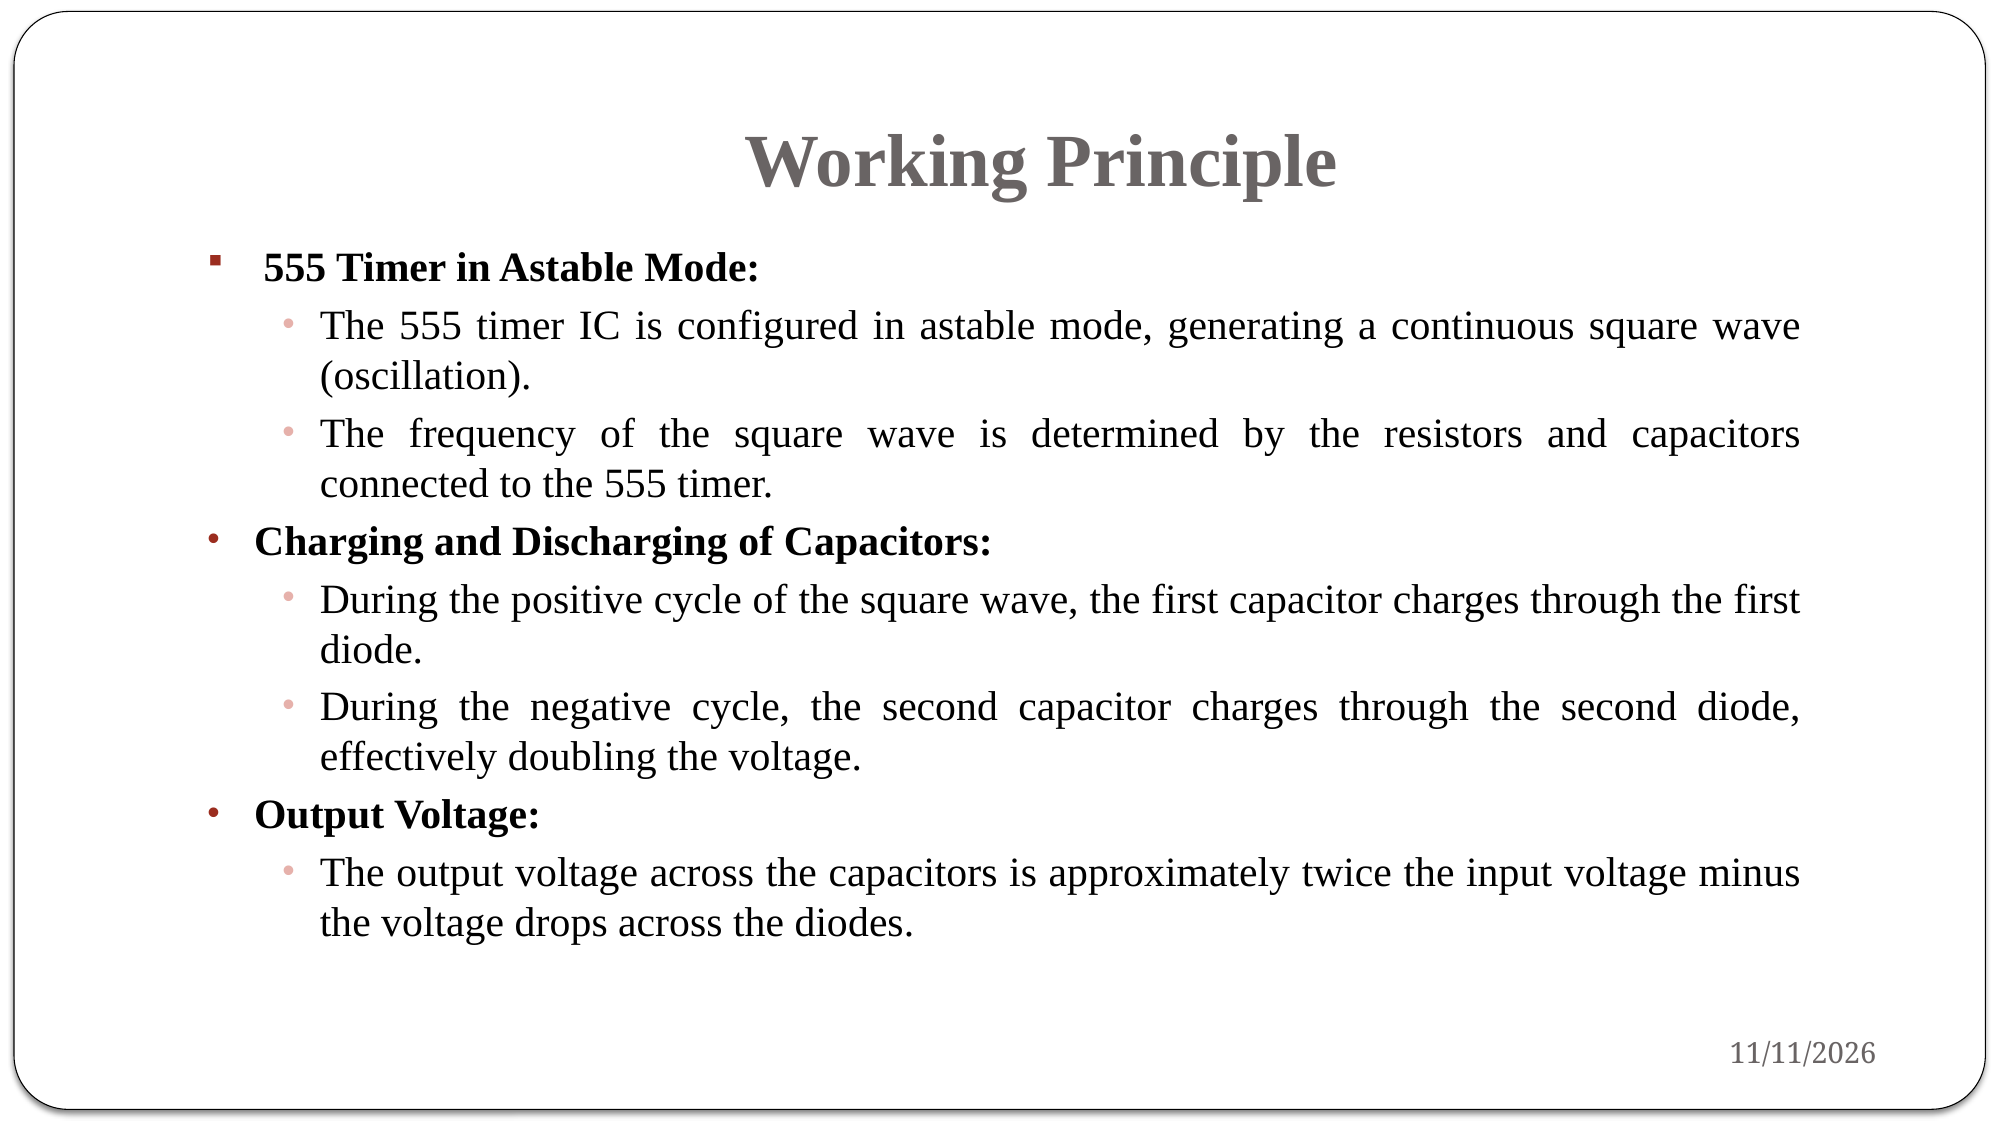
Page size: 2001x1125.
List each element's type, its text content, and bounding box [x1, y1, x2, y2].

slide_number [1350, 1015, 1892, 1094]
list 555 Timer in Astable Mode: The 555 timer IC is configured in astable mode, generating a continuous square wave (oscillation). The frequency of the square wave is determined by the resistors and capacitors connected to the 555 timer. Charging and Discharging of Capacitors: During the positive cycle of the square wave, the first capacitor charges through the first diode. During the negative cycle, the second capacitor charges through the second diode, effectively doubling the voltage. Output Voltage: The output voltage across the capacitors is approximately twice the input voltage minus the voltage drops across the diodes. [117, 232, 1818, 983]
title Working Principle [191, 28, 1892, 216]
